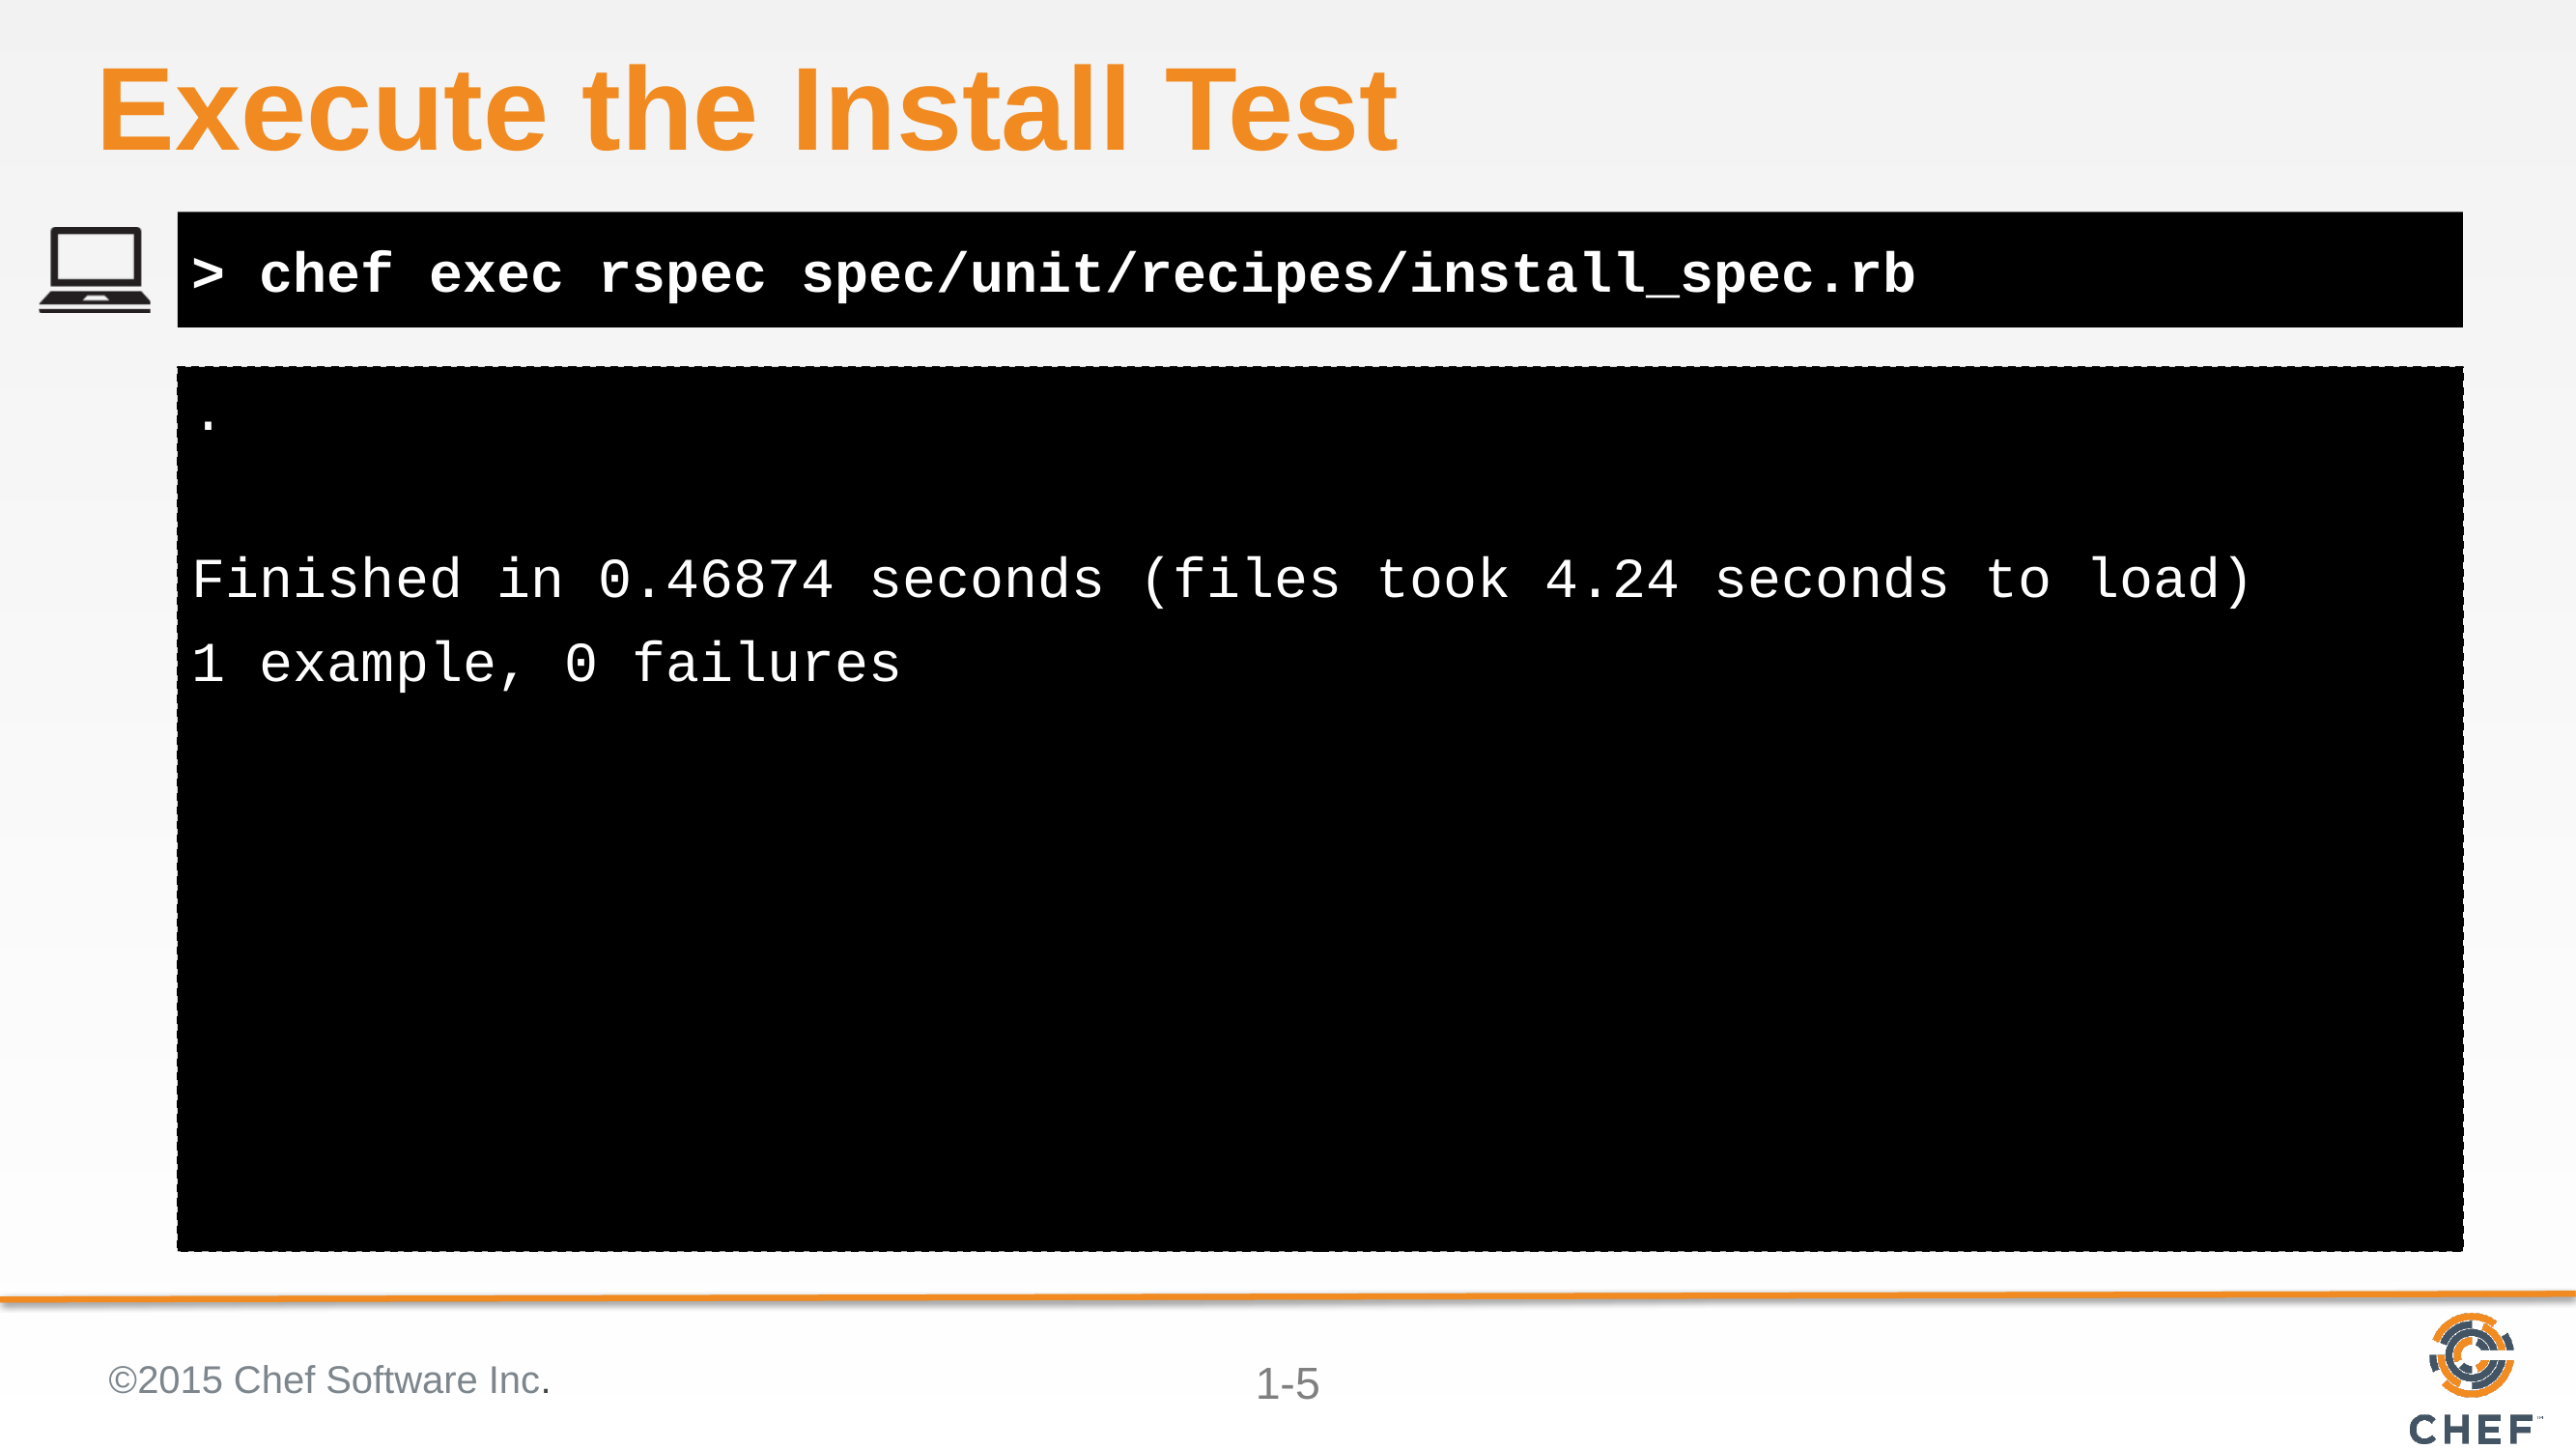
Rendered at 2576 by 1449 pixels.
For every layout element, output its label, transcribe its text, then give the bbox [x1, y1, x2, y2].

title Execute the Install Test [96, 48, 2463, 180]
list > chef exec rspec spec/unit/recipes/install_spec.rb [177, 212, 2463, 327]
list . Finished in 0.46874 seconds (files took 4.24 seconds to load) 1 example, 0 failures [177, 366, 2464, 1252]
picture [2399, 1297, 2551, 1449]
